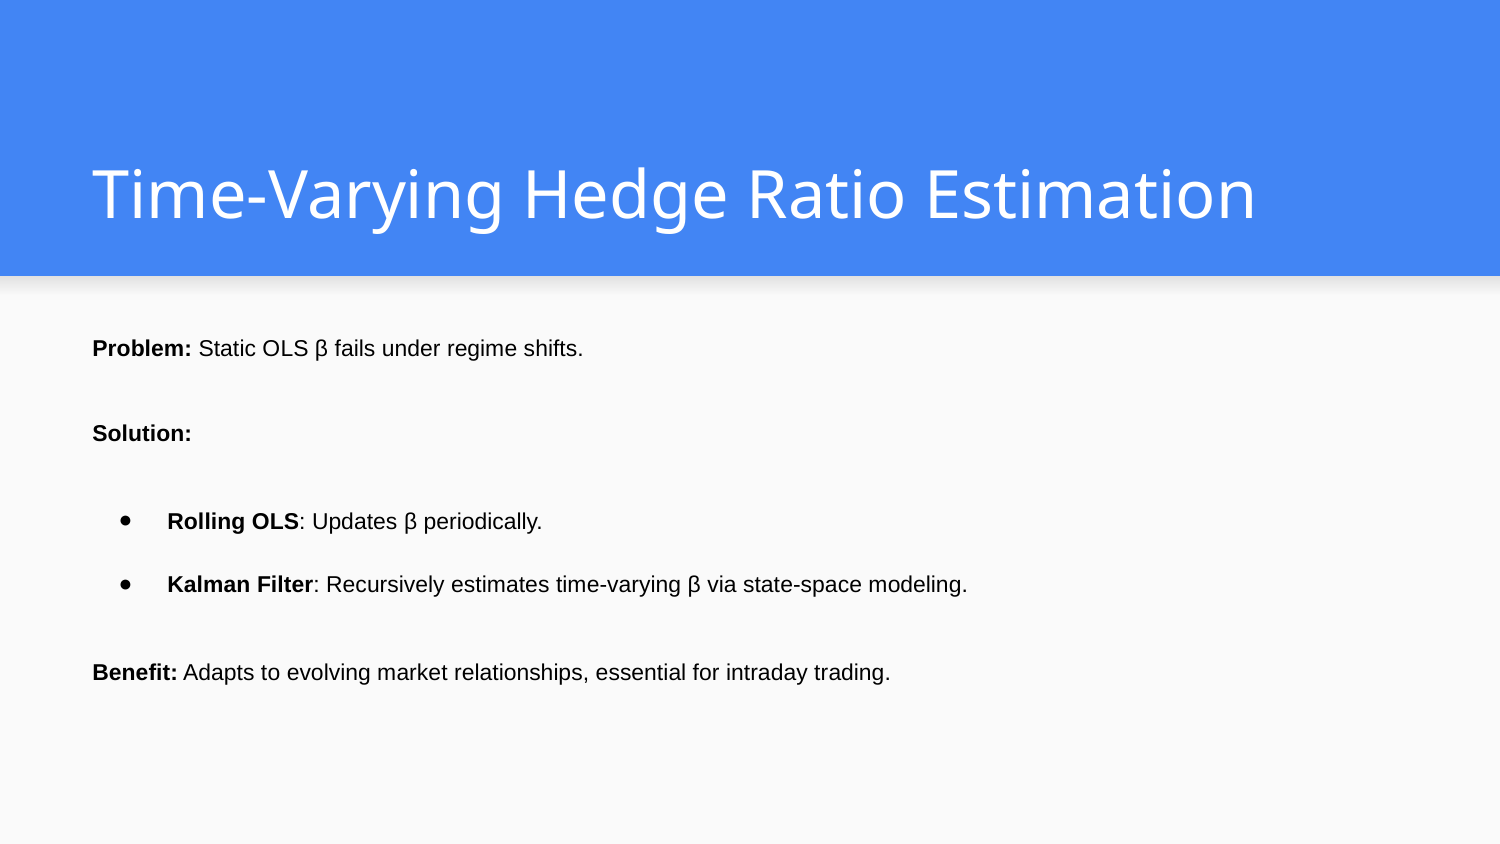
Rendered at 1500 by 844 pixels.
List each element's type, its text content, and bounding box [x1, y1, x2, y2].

title Time-Varying Hedge Ratio Estimation [77, 121, 1427, 248]
list Problem: Static OLS β fails under regime shifts. Solution: Rolling OLS: Updates β periodically. Kalman Filter: Recursively estimates time-varying β via state-space modeling. Benefit: Adapts to evolving market relationships, essential for intraday trading. [77, 314, 1427, 760]
